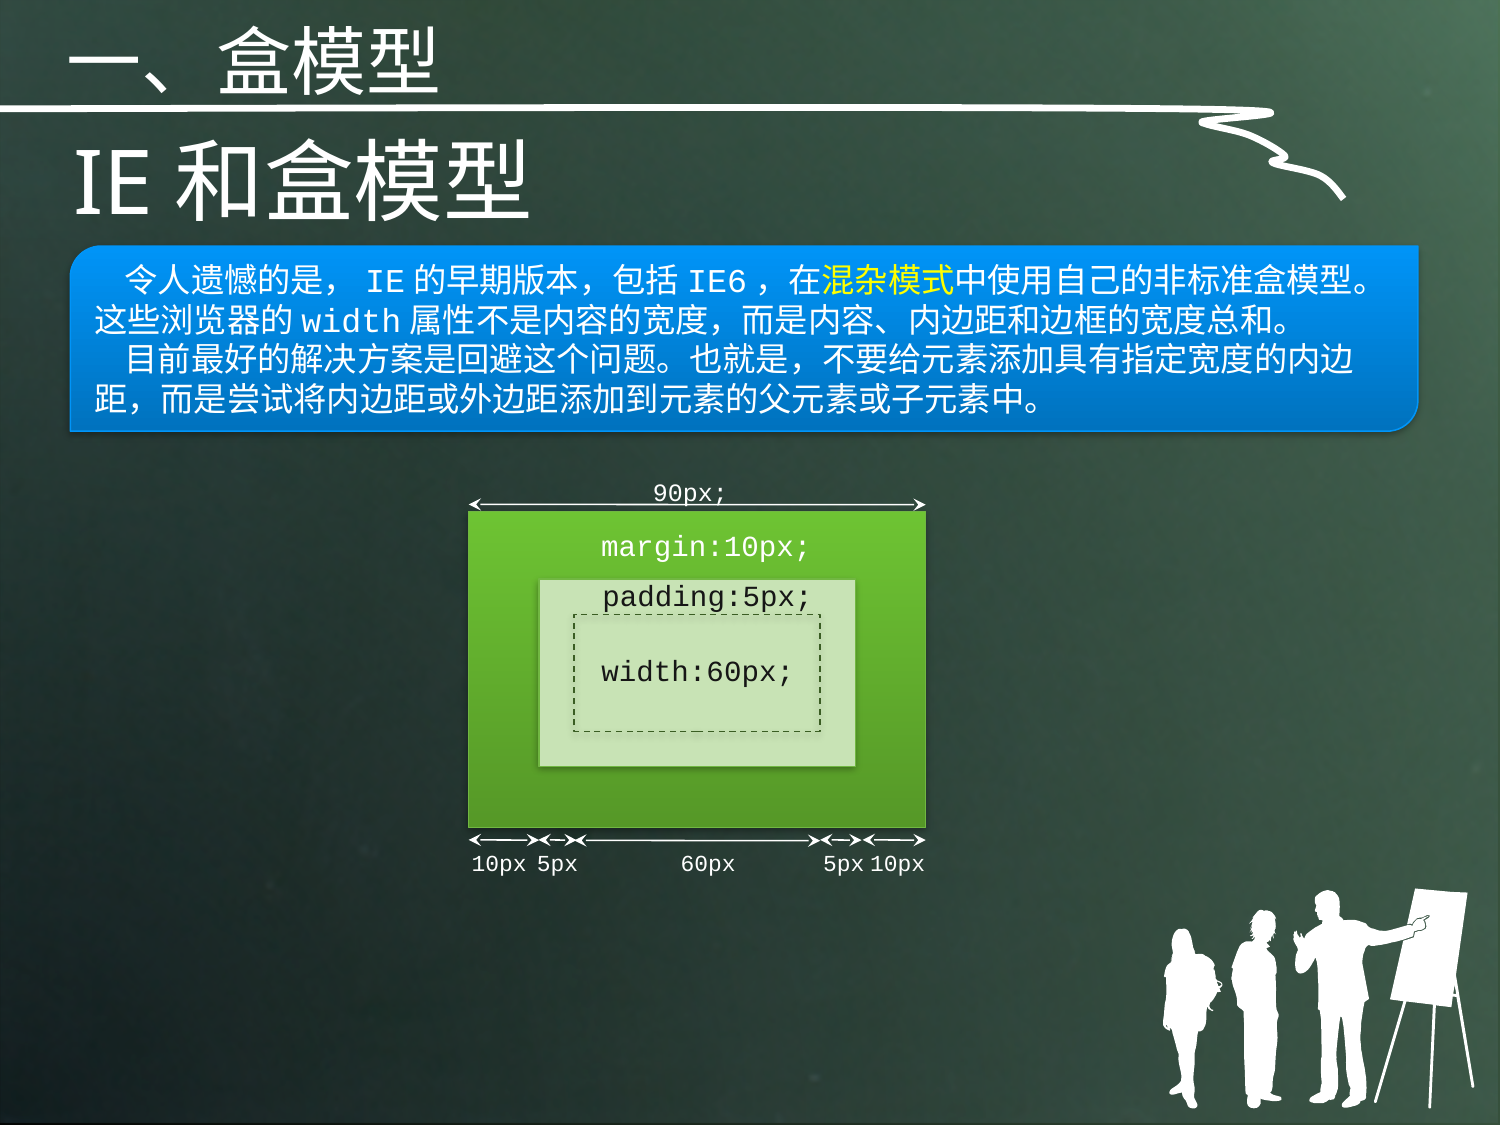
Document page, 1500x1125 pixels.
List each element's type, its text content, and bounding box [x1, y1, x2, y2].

text_box 5px [808, 848, 855, 884]
text_box margin:10px; [586, 519, 827, 570]
text_box 60px [665, 850, 762, 884]
text_box [573, 614, 821, 732]
picture [0, 0, 1500, 1125]
text_box [538, 578, 856, 767]
title 一、盒模型 [51, 23, 1365, 96]
text_box 10px [456, 841, 522, 884]
text_box 5px [522, 848, 598, 884]
text_box width:60px; [586, 644, 809, 695]
text_box 90px; [638, 468, 743, 502]
text_box [0, 107, 1271, 117]
text_box 10px [855, 841, 950, 884]
text_box IE和盒模型 [58, 117, 1409, 260]
text_box [468, 511, 926, 828]
text_box padding:5px; [587, 569, 828, 620]
text_box 令人遗憾的是，IE的早期版本，包括IE6，在混杂模式中使用自己的非标准盒模型。这些浏览器的width属性不是内容的宽度，而是内容、内边距和边框的宽度总和。 目前最好的解决方案是回避这个问题。也就是，不要给元素添加具有指定宽度的内边距，而是尝试将内边距或外边距添加到元素的父元素或子元素中。 [69, 245, 1419, 432]
